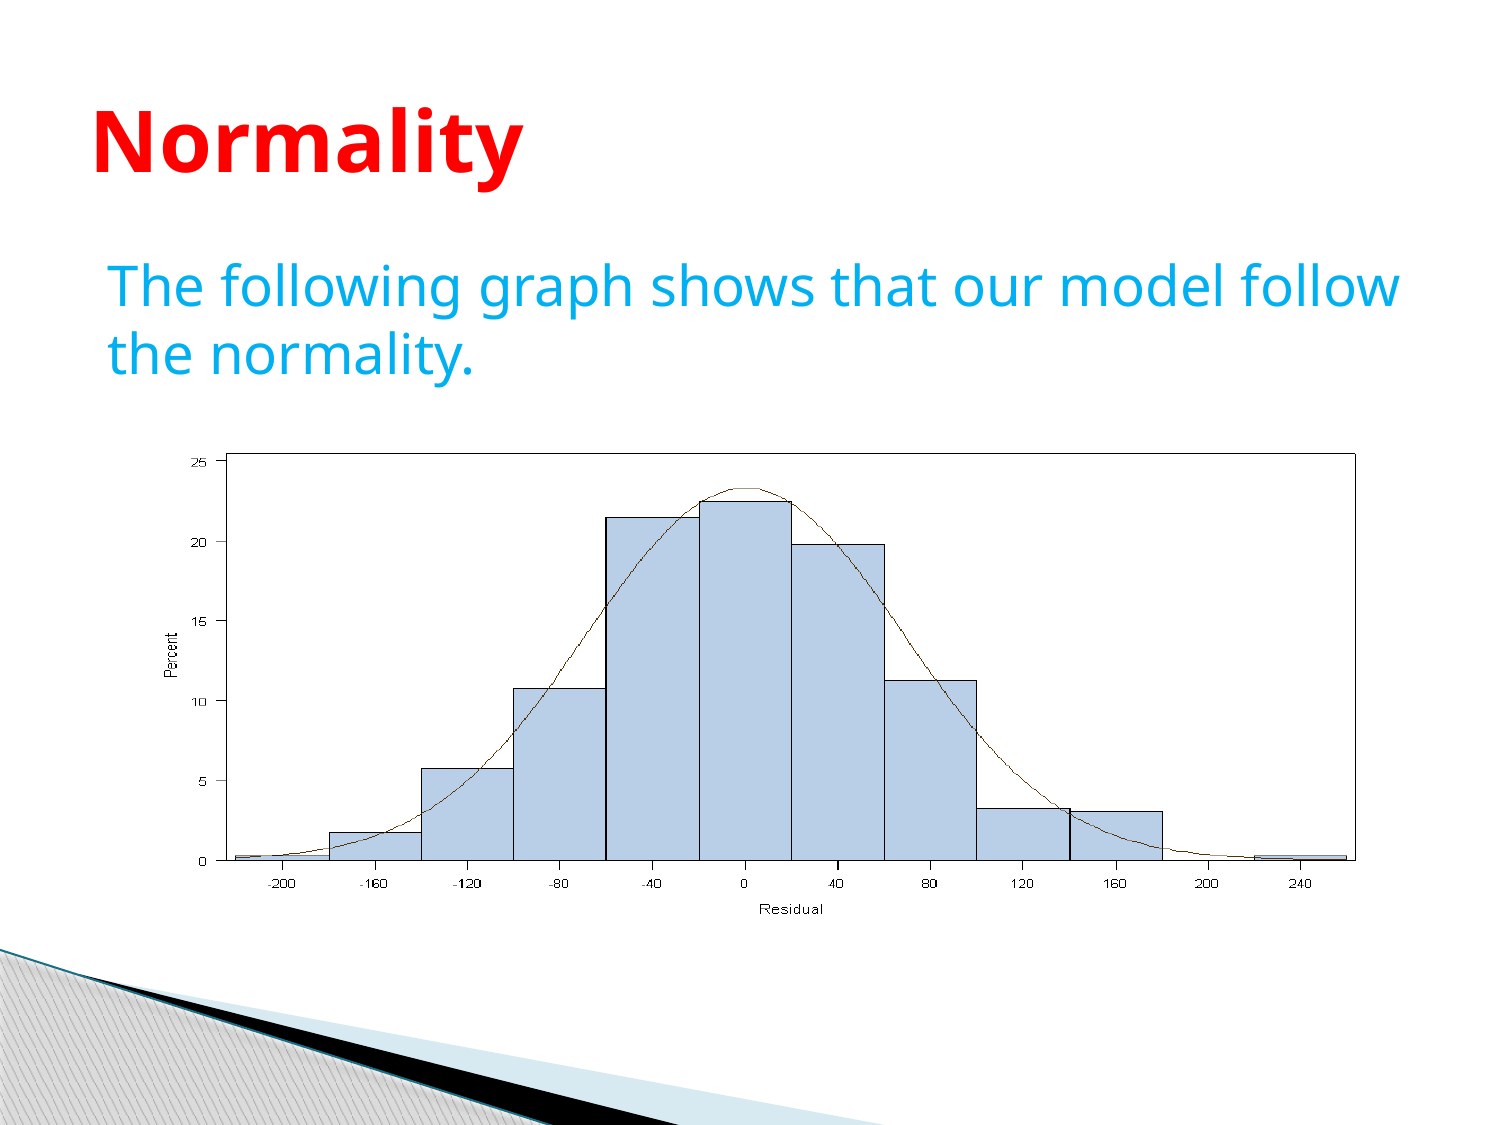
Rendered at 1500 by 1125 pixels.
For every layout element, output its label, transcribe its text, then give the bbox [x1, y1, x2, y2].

picture [149, 399, 1376, 938]
list The following graph shows that our model follow the normality. [75, 243, 1425, 986]
title Normality [75, 45, 1425, 233]
